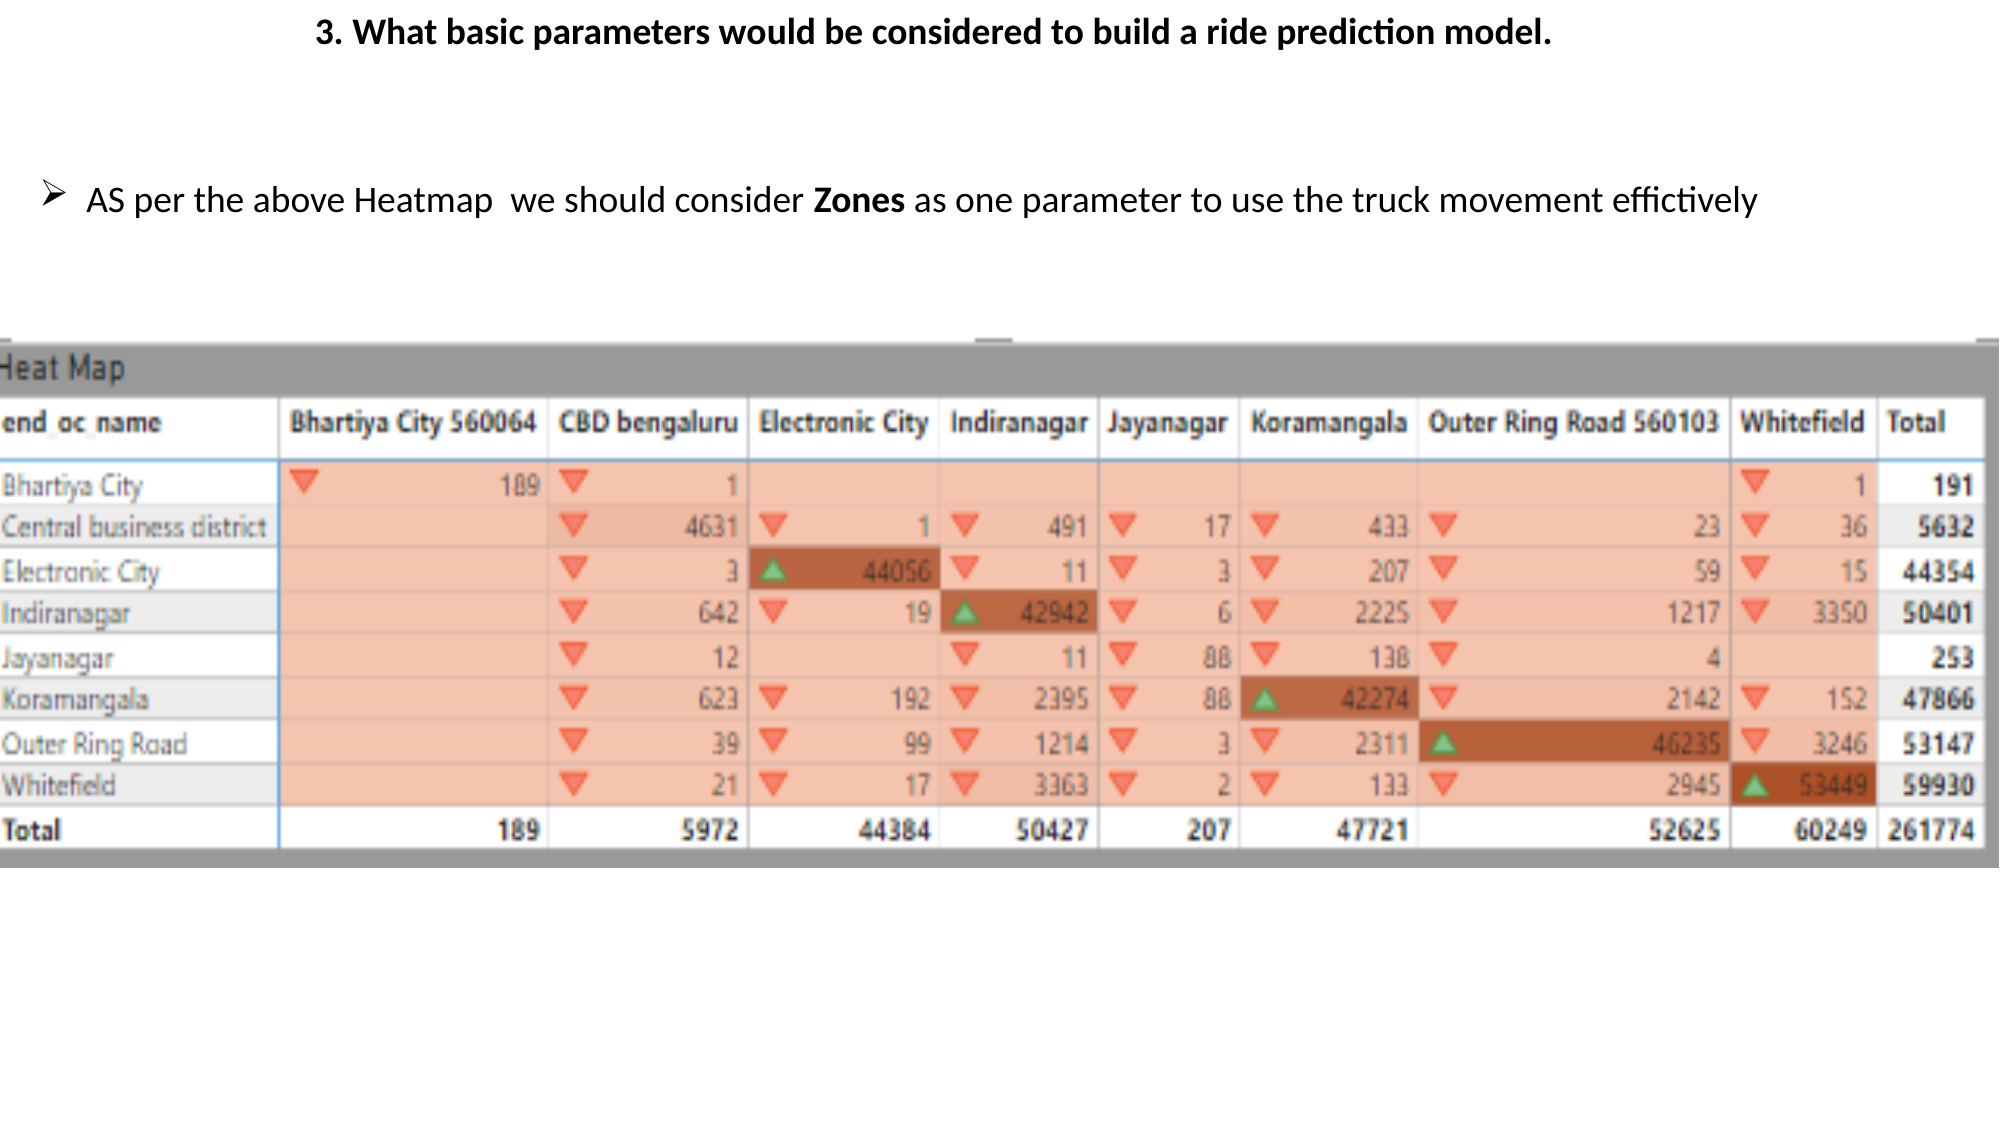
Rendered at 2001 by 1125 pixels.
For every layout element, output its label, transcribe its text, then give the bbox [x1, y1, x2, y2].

picture [0, 336, 1999, 869]
text_box 3. What basic parameters would be considered to build a ride prediction model. [0, 0, 2000, 60]
text_box AS per the above Heatmap we should consider Zones as one parameter to use the truck movement effictively [24, 168, 2000, 228]
